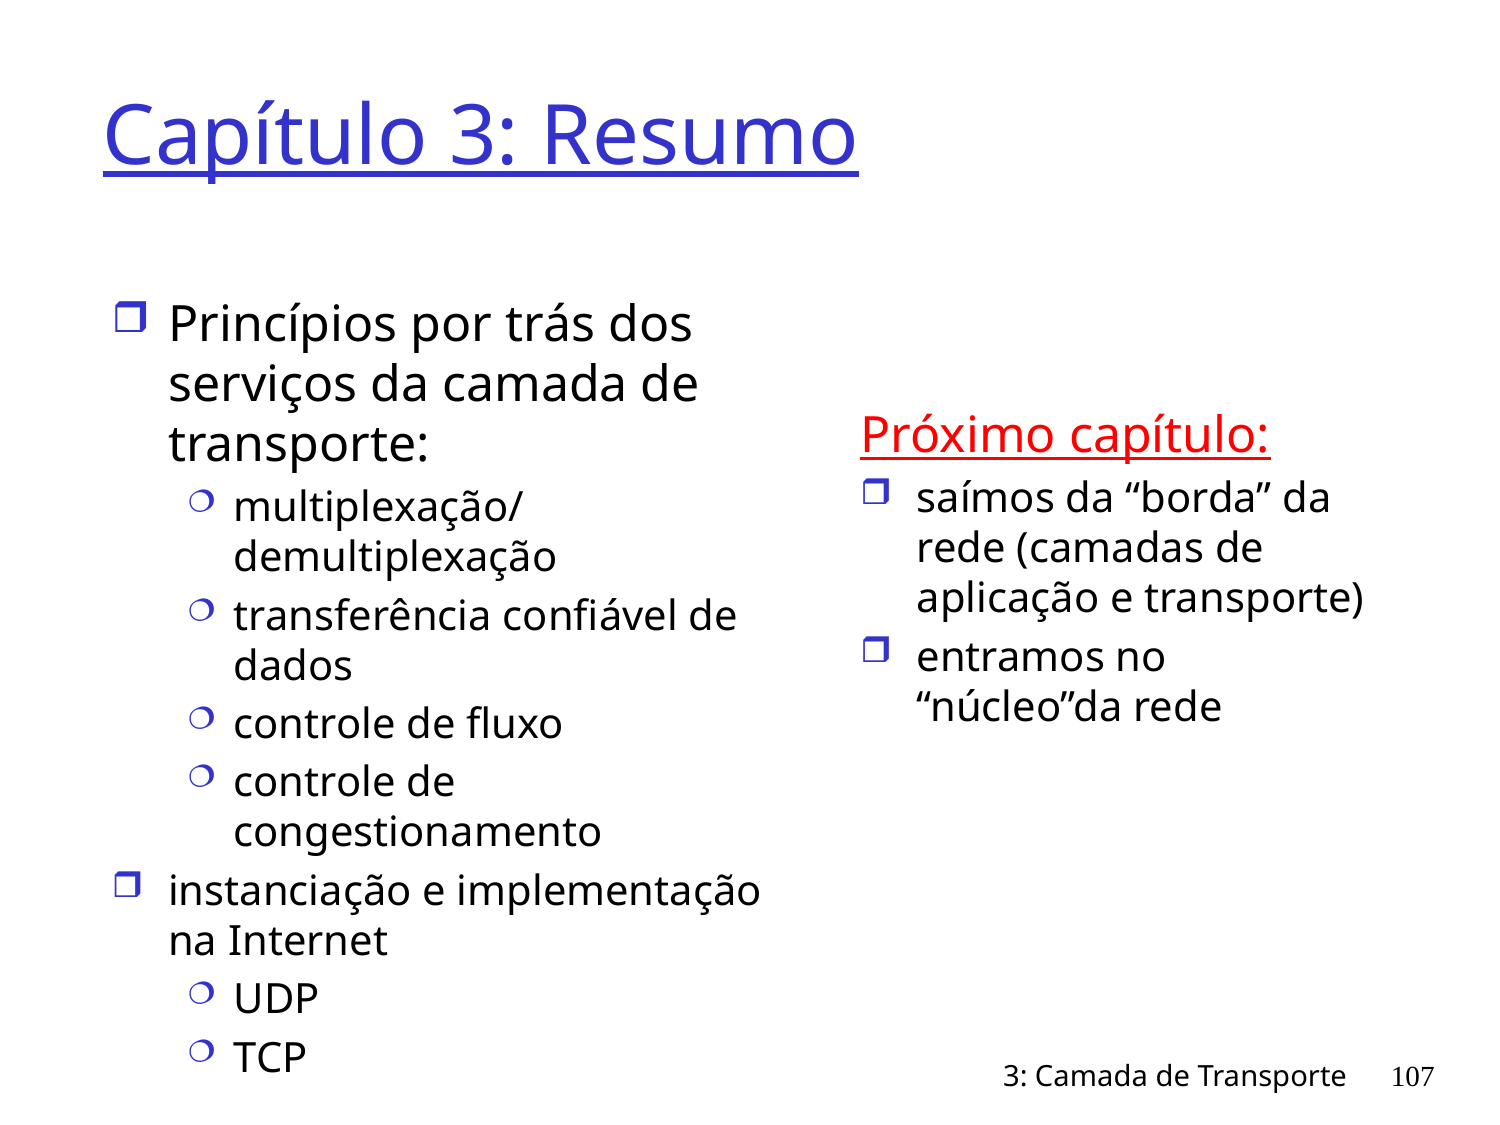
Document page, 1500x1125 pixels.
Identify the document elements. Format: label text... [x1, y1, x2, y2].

footer 3: Camada de Transporte [887, 1049, 1338, 1125]
list Próximo capítulo: saímos da “borda” da rede (camadas de aplicação e transporte) entramos no “núcleo”da rede [845, 395, 1393, 734]
slide_number 107 [1338, 1049, 1451, 1125]
title Capítulo 3: Resumo [87, 37, 1363, 226]
list Princípios por trás dos serviços da camada de transporte: multiplexação/ demultiplexação transferência confiável de dados controle de fluxo controle de congestionamento instanciação e implementação na Internet UDP TCP [96, 284, 837, 933]
